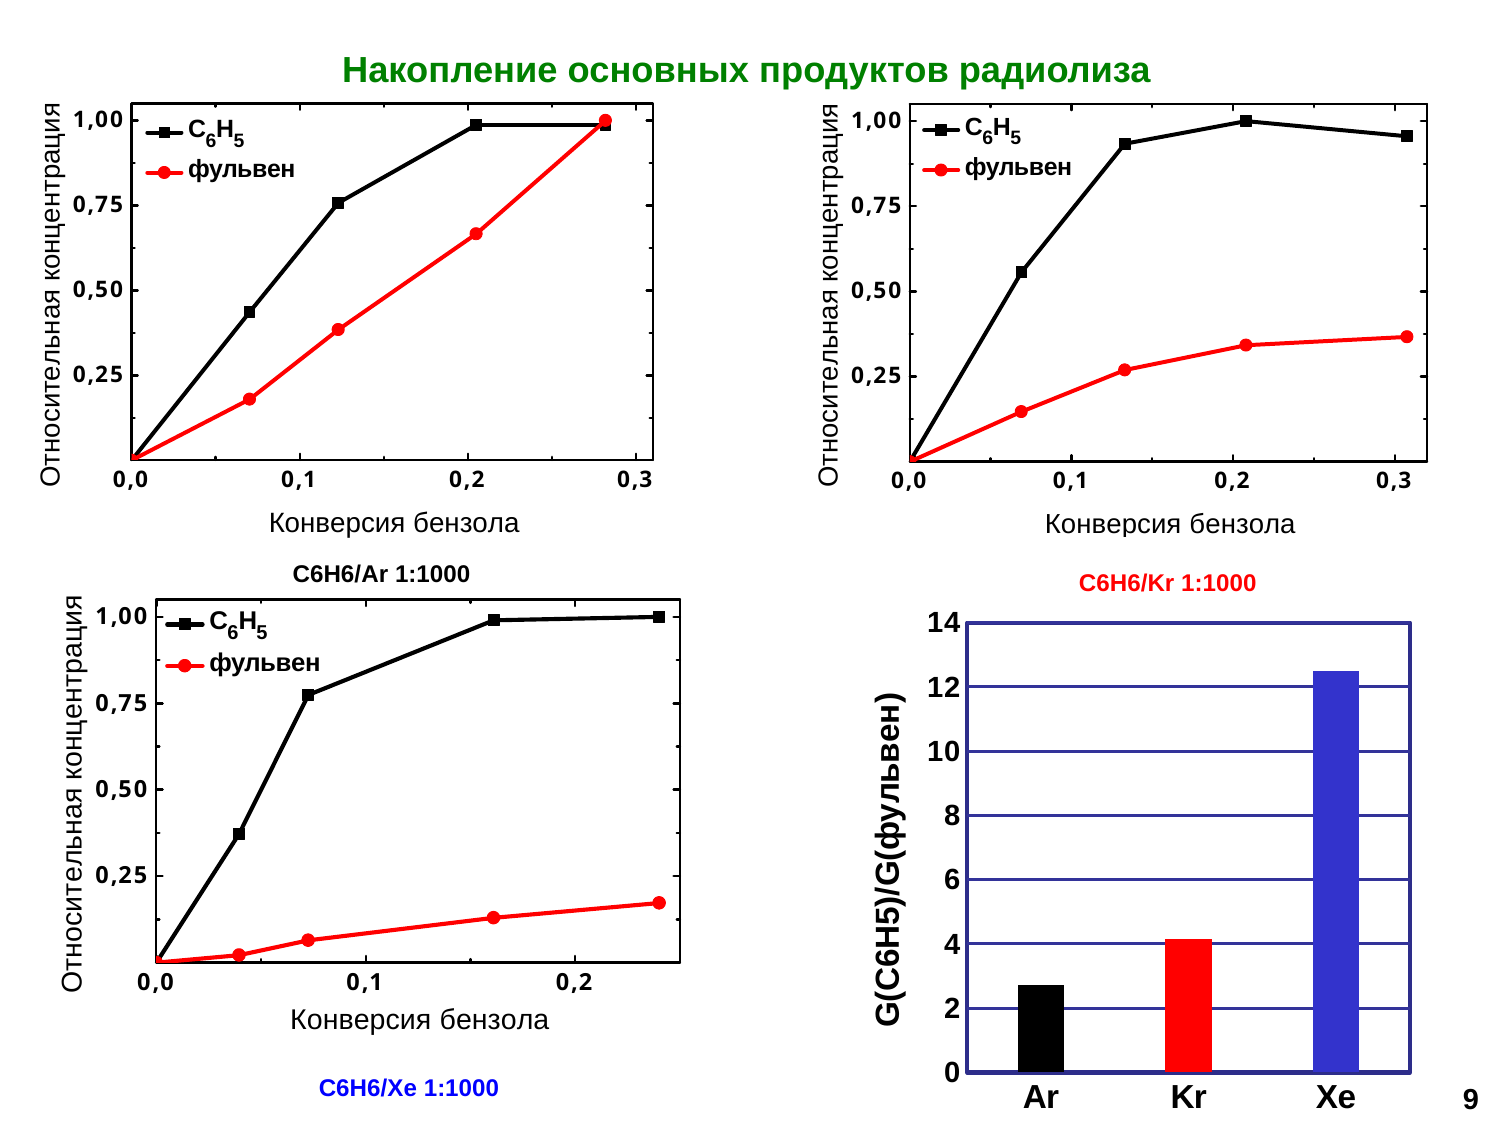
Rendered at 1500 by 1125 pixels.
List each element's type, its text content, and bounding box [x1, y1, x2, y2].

text_box C6H6/Kr 1:1000 [914, 546, 1422, 594]
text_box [808, 87, 1446, 538]
slide_number 9 [1426, 1039, 1495, 1118]
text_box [30, 87, 668, 539]
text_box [52, 573, 712, 1040]
text_box C6H6/Ar 1:1000 [127, 547, 636, 572]
chart [832, 595, 1423, 1125]
text_box Накопление основных продуктов радиолиза [0, 0, 1497, 97]
text_box C6H6/Xe 1:1000 [155, 1048, 663, 1109]
